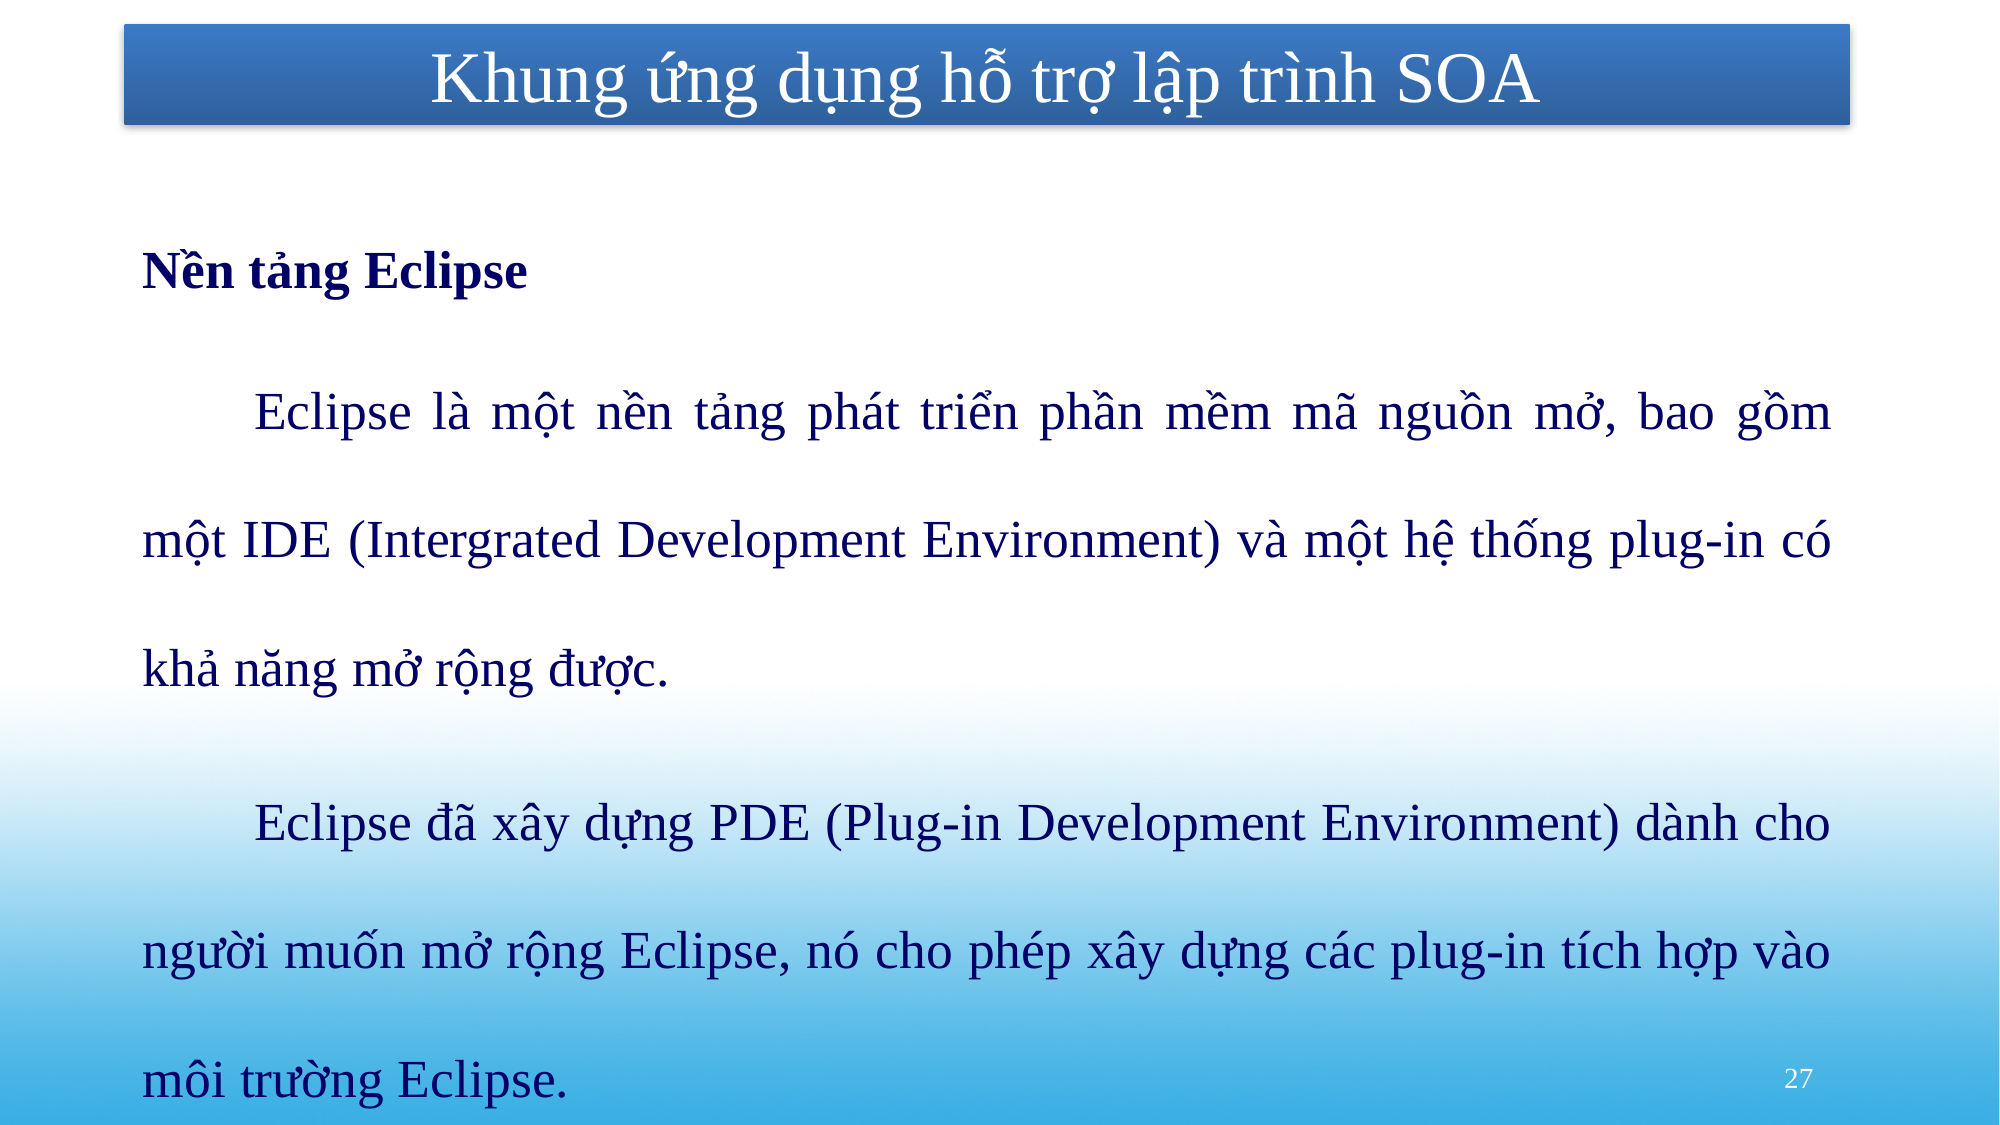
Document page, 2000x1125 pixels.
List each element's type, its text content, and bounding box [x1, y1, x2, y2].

title Khung ứng dụng hỗ trợ lập trình SOA [124, 22, 1850, 125]
list Nền tảng Eclipse Eclipse là một nền tảng phát triển phần mềm mã nguồn mở, bao gồm một IDE (Intergrated Development Environment) và một hệ thống plug-in có khả năng mở rộng được. Eclipse đã xây dựng PDE (Plug-in Development Environment) dành cho người muốn mở rộng Eclipse, nó cho phép xây dựng các plug-in tích hợp vào môi trường Eclipse. [127, 162, 1850, 1125]
picture [0, 0, 2000, 1125]
